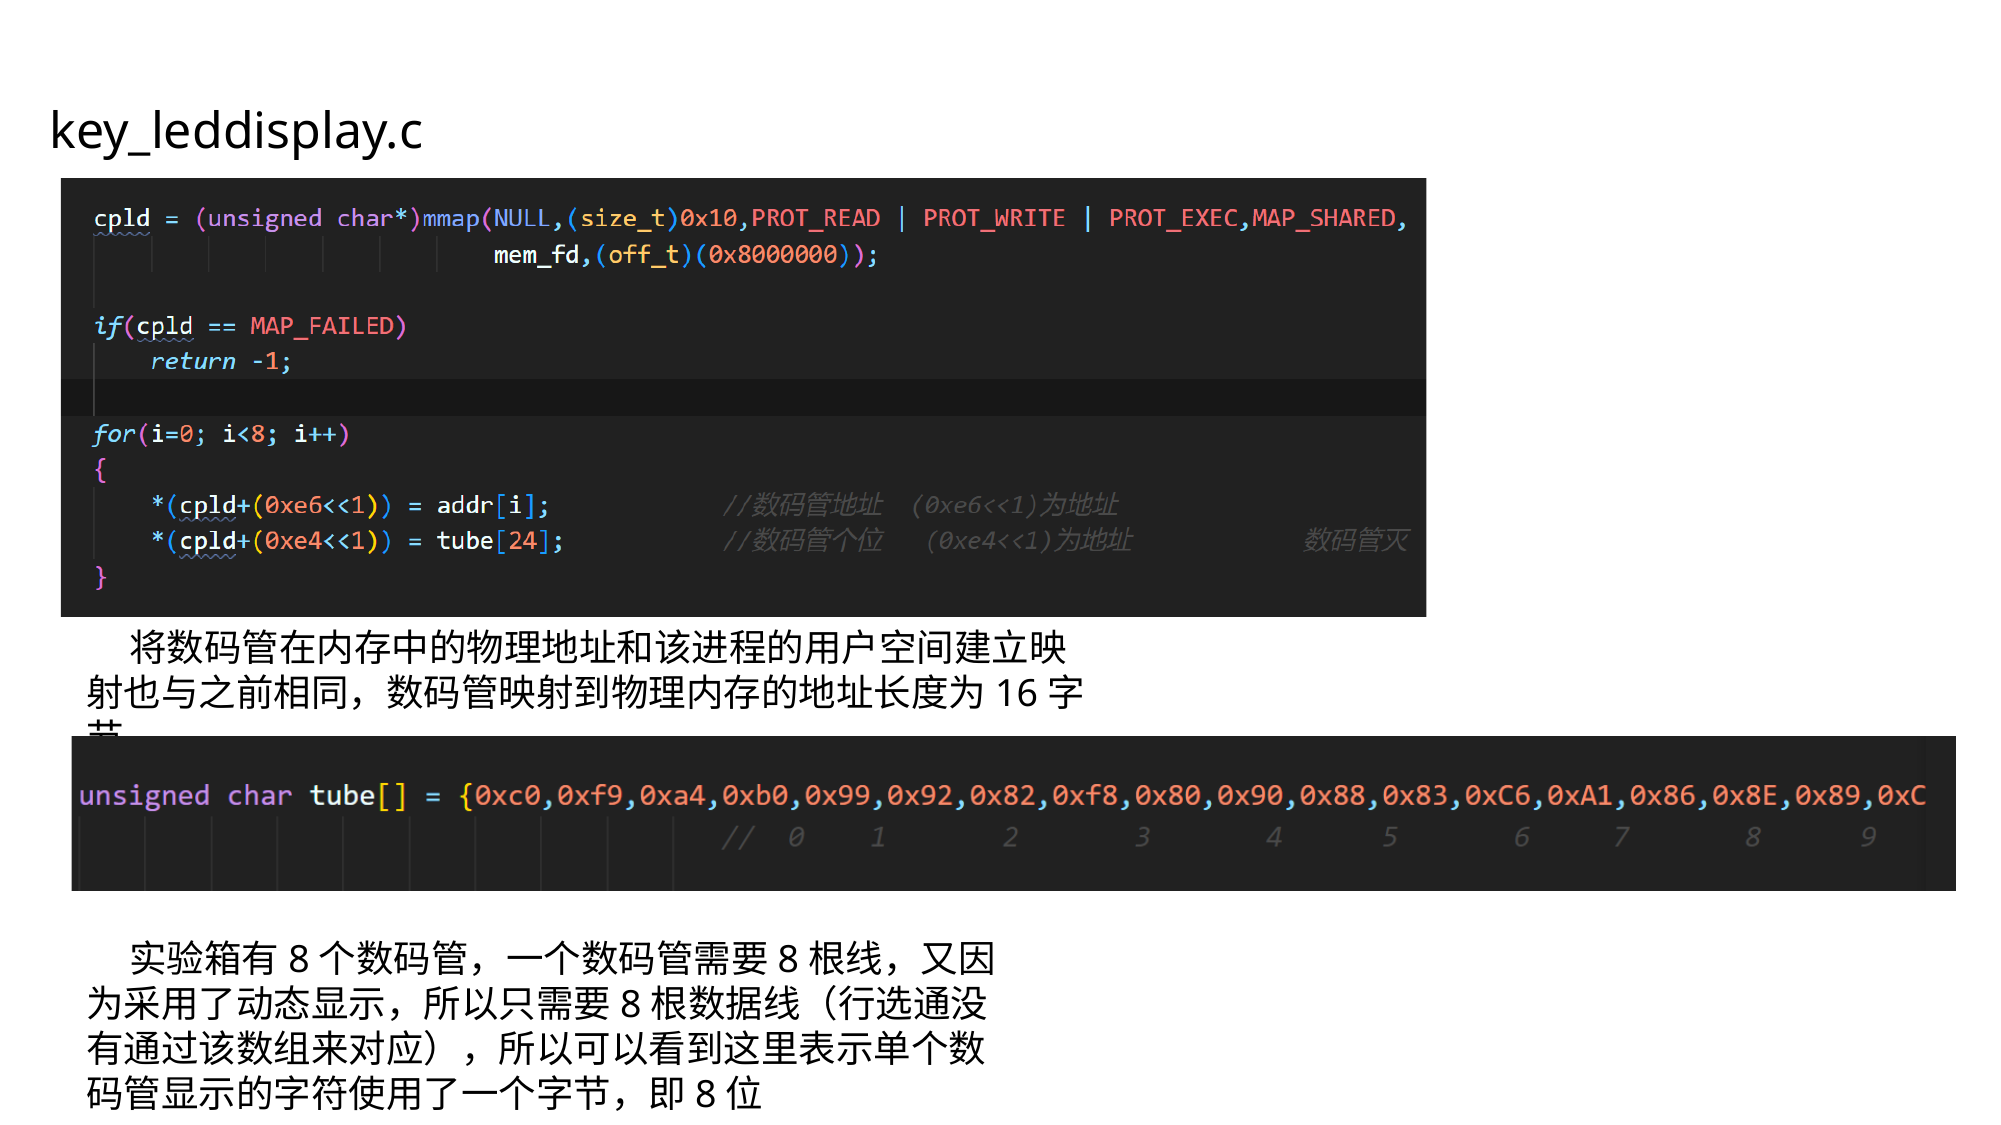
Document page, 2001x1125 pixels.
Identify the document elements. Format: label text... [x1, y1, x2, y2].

text_box key_leddisplay.c [34, 91, 439, 166]
text_box 将数码管在内存中的物理地址和该进程的用户空间建立映射也与之前相同，数码管映射到物理内存的地址长度为16字节 [71, 617, 1113, 736]
text_box 实验箱有8个数码管，一个数码管需要8根线，又因为采用了动态显示，所以只需要8根数据线（行选通没有通过该数组来对应），所以可以看到这里表示单个数码管显示的字符使用了一个字节，即8位 [71, 927, 1012, 1123]
picture [60, 178, 1427, 617]
picture [71, 736, 1960, 891]
